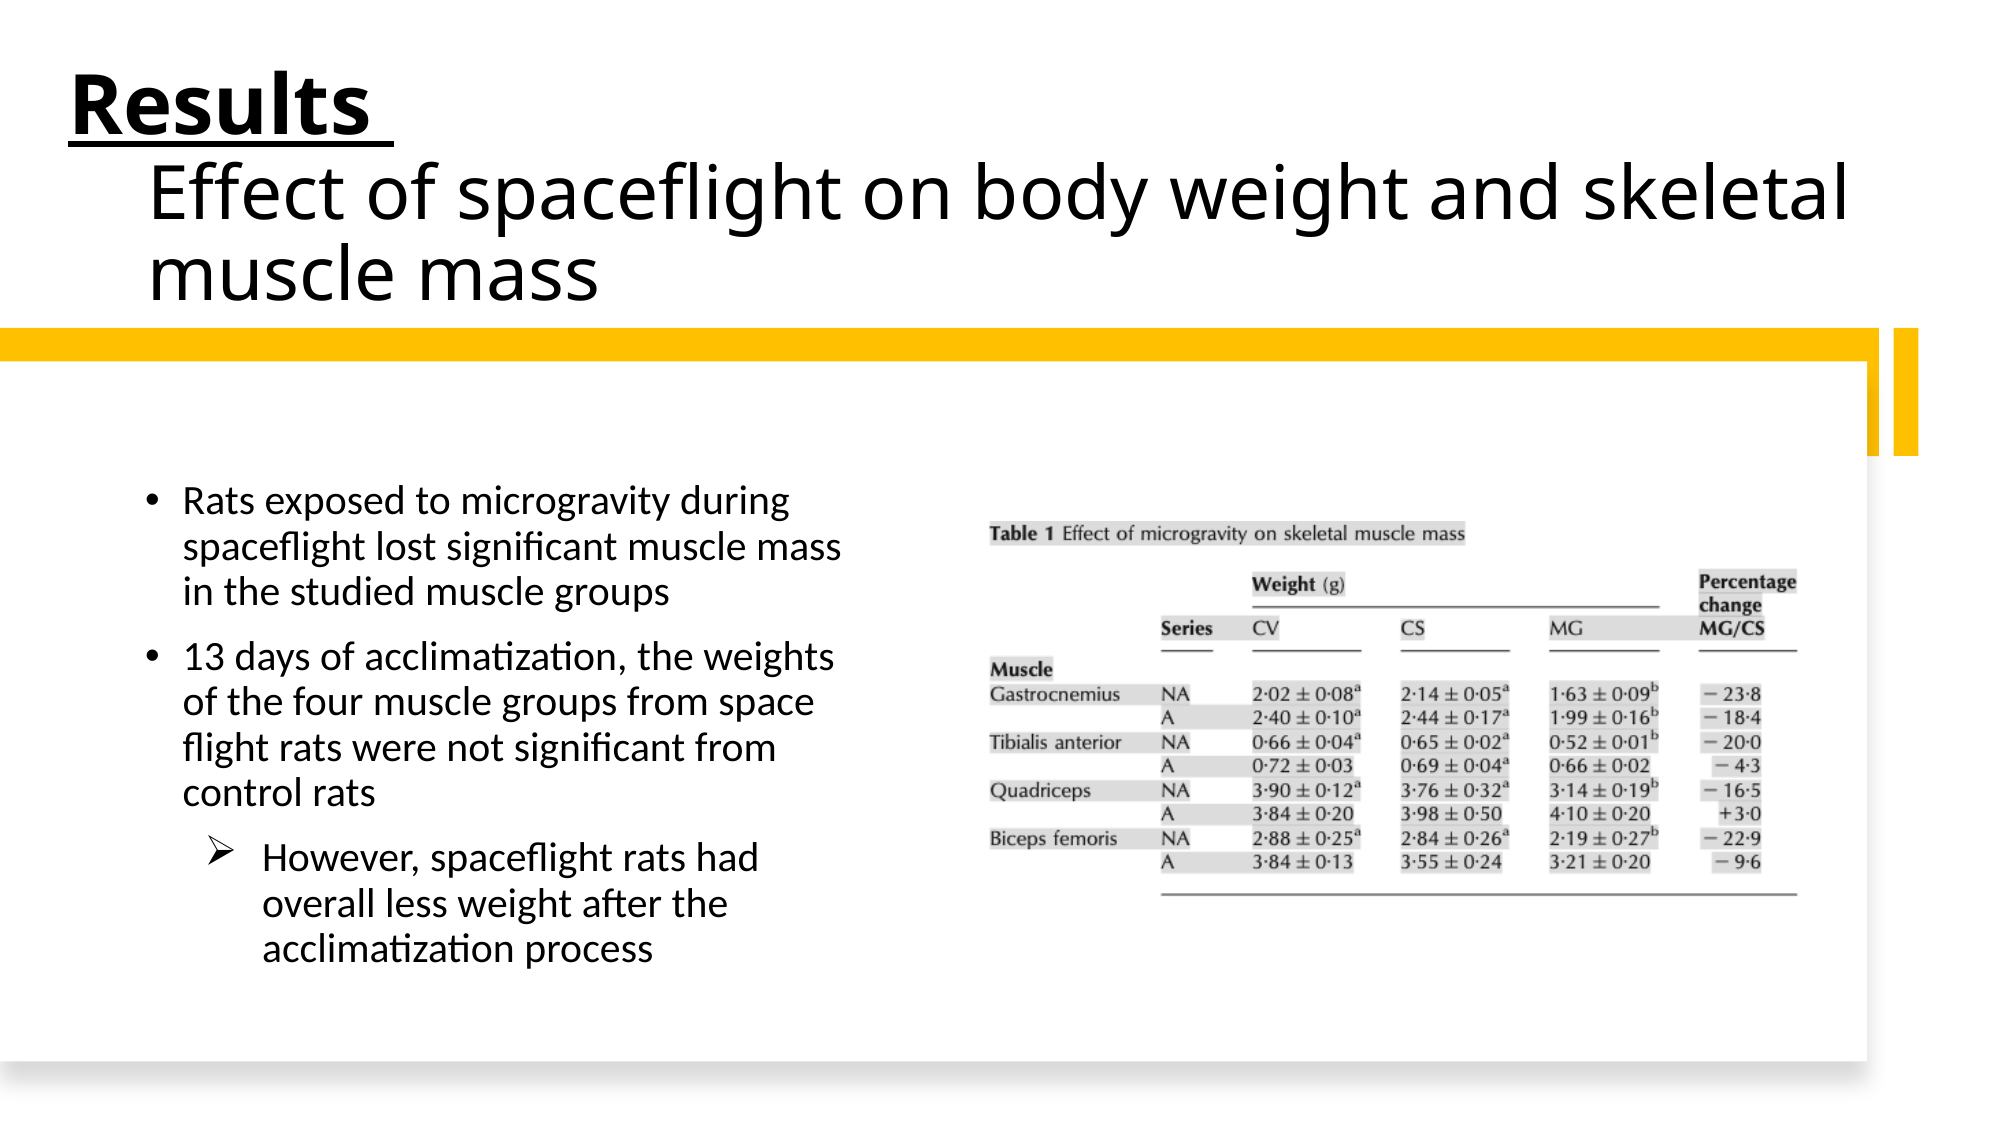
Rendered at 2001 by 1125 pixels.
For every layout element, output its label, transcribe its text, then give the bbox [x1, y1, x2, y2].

picture [969, 521, 1815, 903]
list Rats exposed to microgravity during spaceflight lost significant muscle mass in the studied muscle groups 13 days of acclimatization, the weights of the four muscle groups from space flight rats were not significant from control rats However, spaceflight rats had overall less weight after the acclimatization process [130, 426, 874, 1024]
text_box [0, 327, 1880, 404]
text_box [0, 0, 2000, 1125]
text_box [1893, 327, 1919, 457]
title Effect of spaceflight on body weight and skeletal muscle mass [132, 111, 1958, 325]
text_box Results [53, 43, 409, 159]
text_box [0, 360, 1868, 1062]
